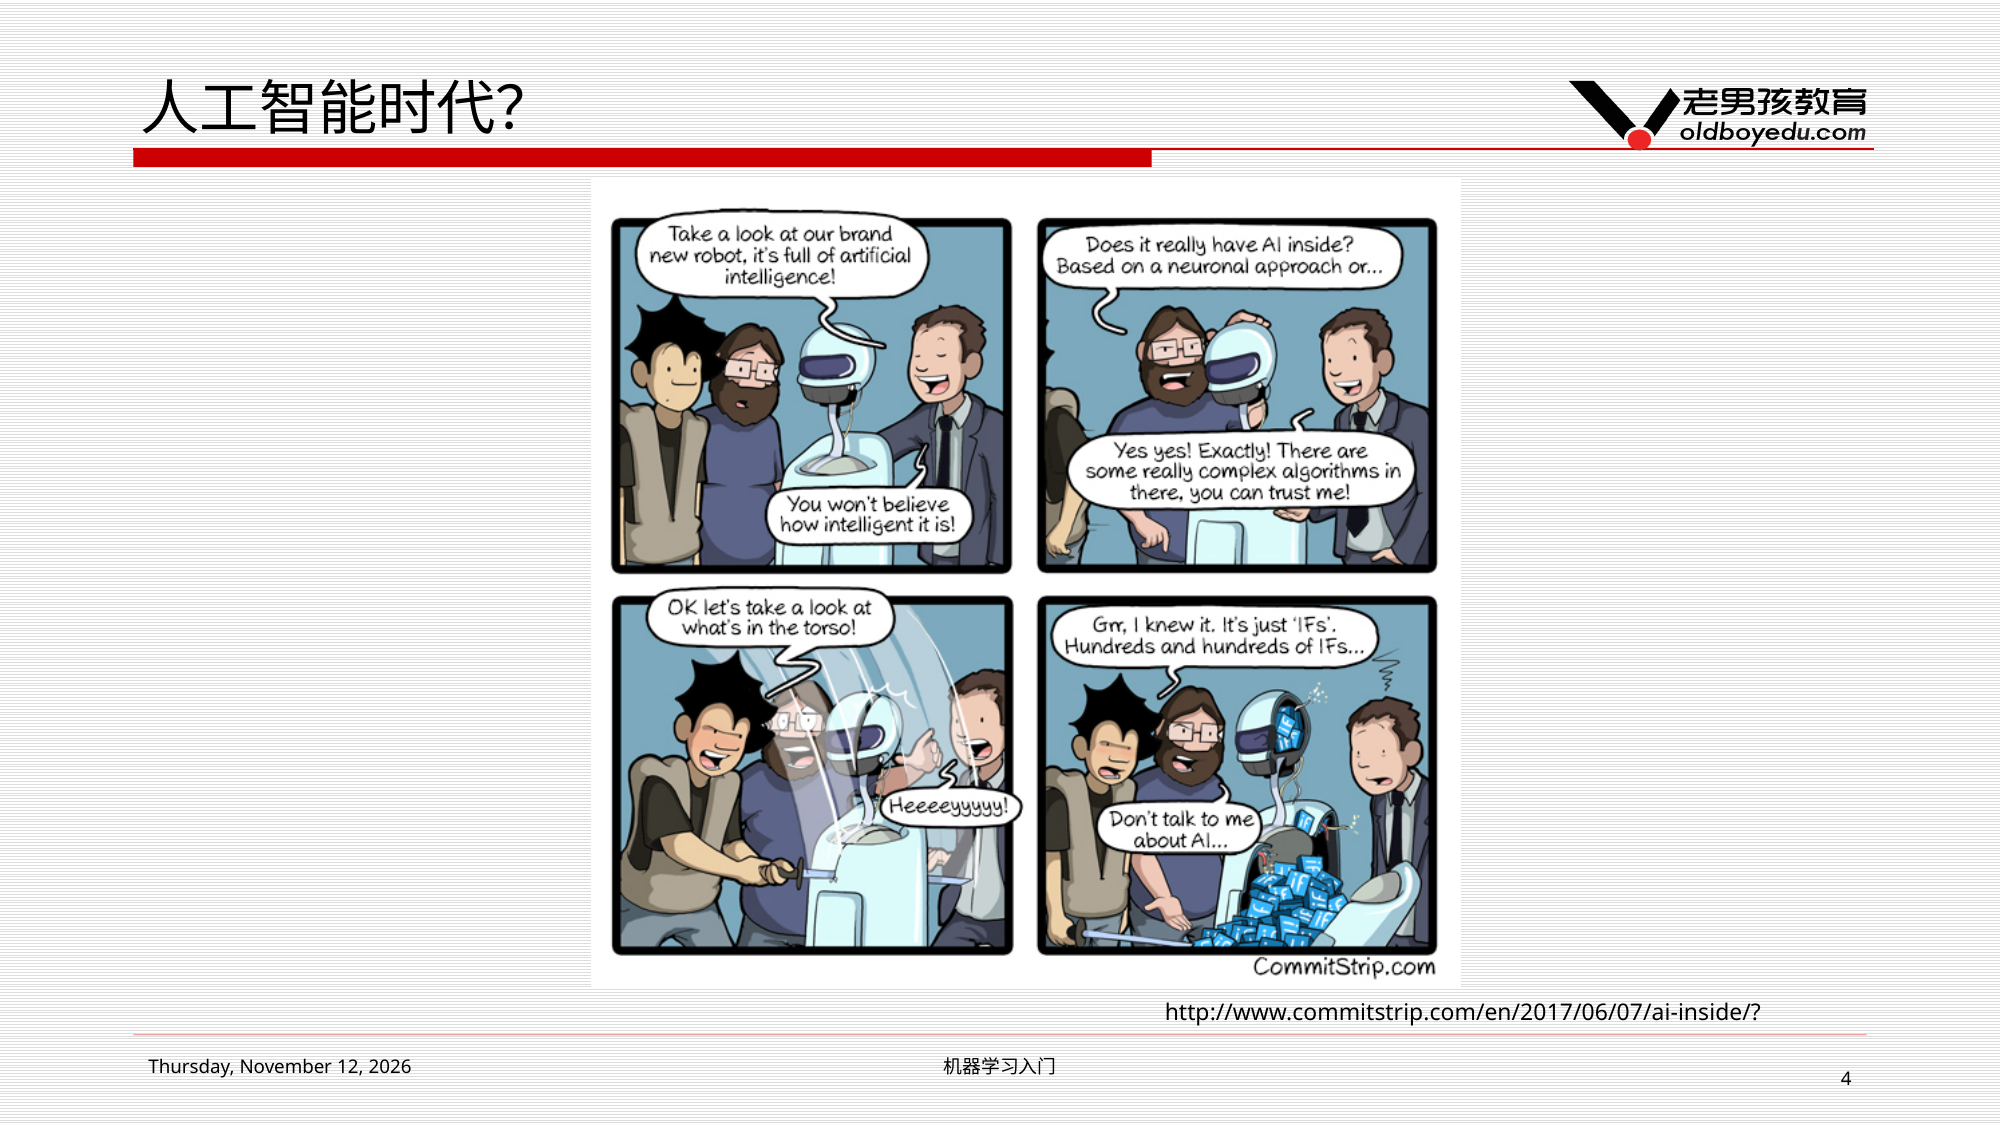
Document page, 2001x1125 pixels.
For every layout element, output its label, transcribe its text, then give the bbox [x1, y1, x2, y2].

footer 机器学习入门 [683, 1046, 1317, 1103]
title 人工智能时代？ [125, 50, 1876, 149]
slide_number 4 [1433, 1058, 1867, 1103]
text_box http://www.commitstrip.com/en/2017/06/07/ai-inside/? [1149, 989, 1842, 1033]
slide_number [133, 1046, 567, 1103]
picture [590, 178, 1461, 988]
